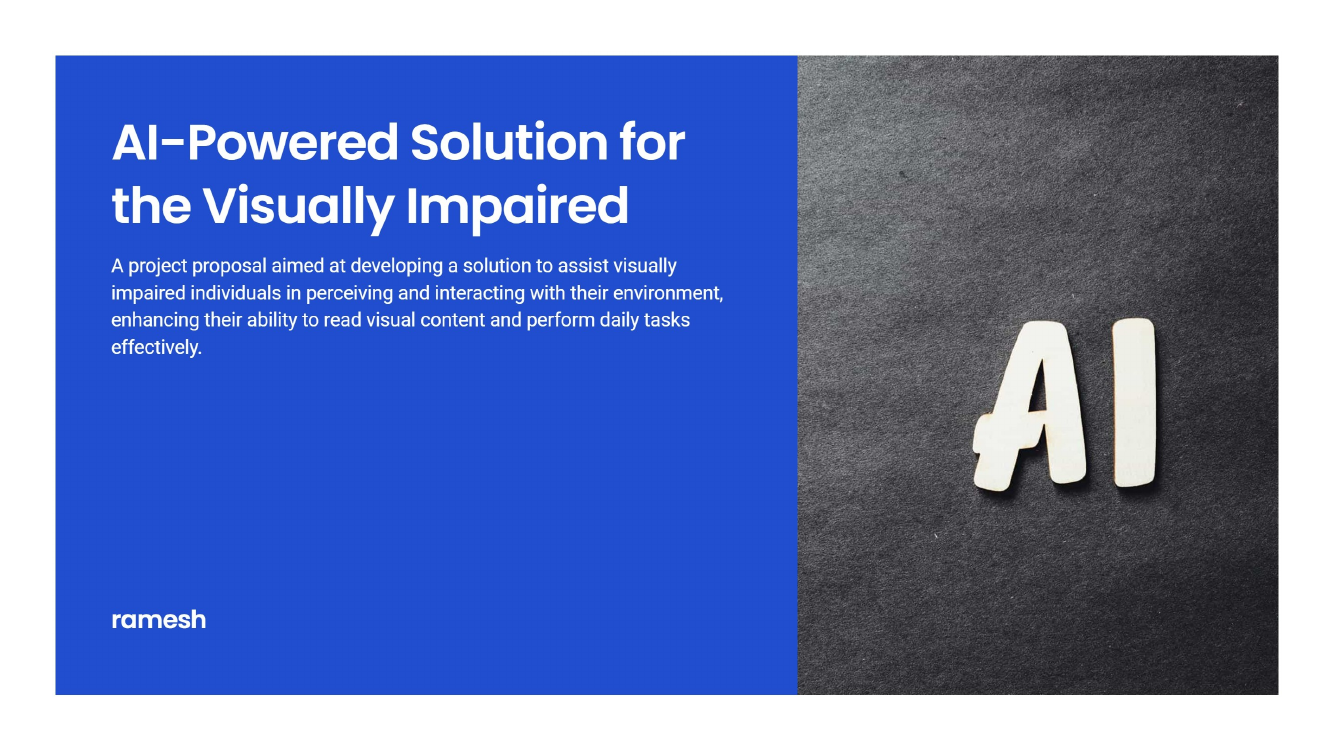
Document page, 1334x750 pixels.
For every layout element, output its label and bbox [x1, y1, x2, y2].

picture [51, 51, 1282, 697]
